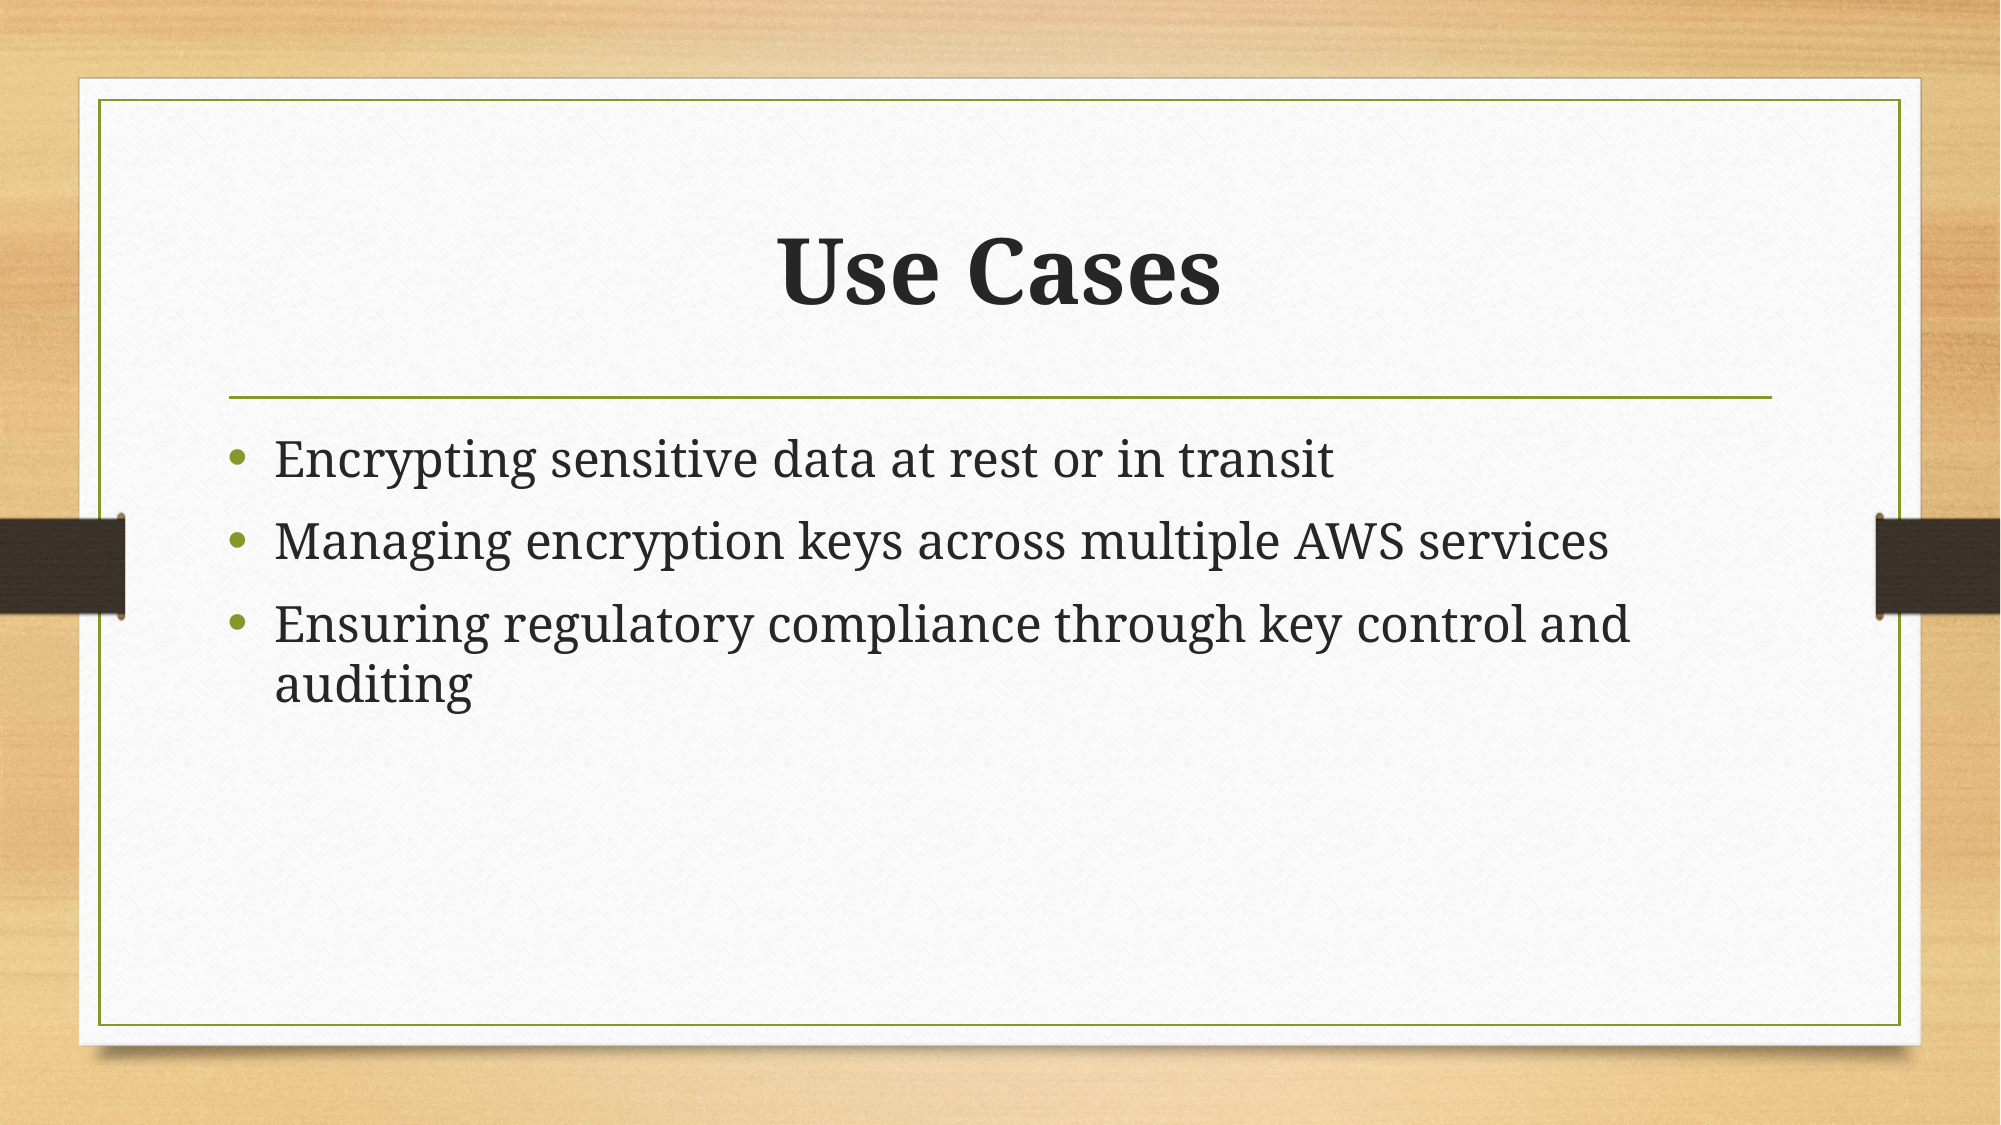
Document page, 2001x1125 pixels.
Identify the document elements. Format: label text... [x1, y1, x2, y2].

picture [0, 0, 2001, 1125]
list Encrypting sensitive data at rest or in transit Managing encryption keys across multiple AWS services Ensuring regulatory compliance through key control and auditing [212, 419, 1788, 964]
title Use Cases [212, 161, 1788, 375]
